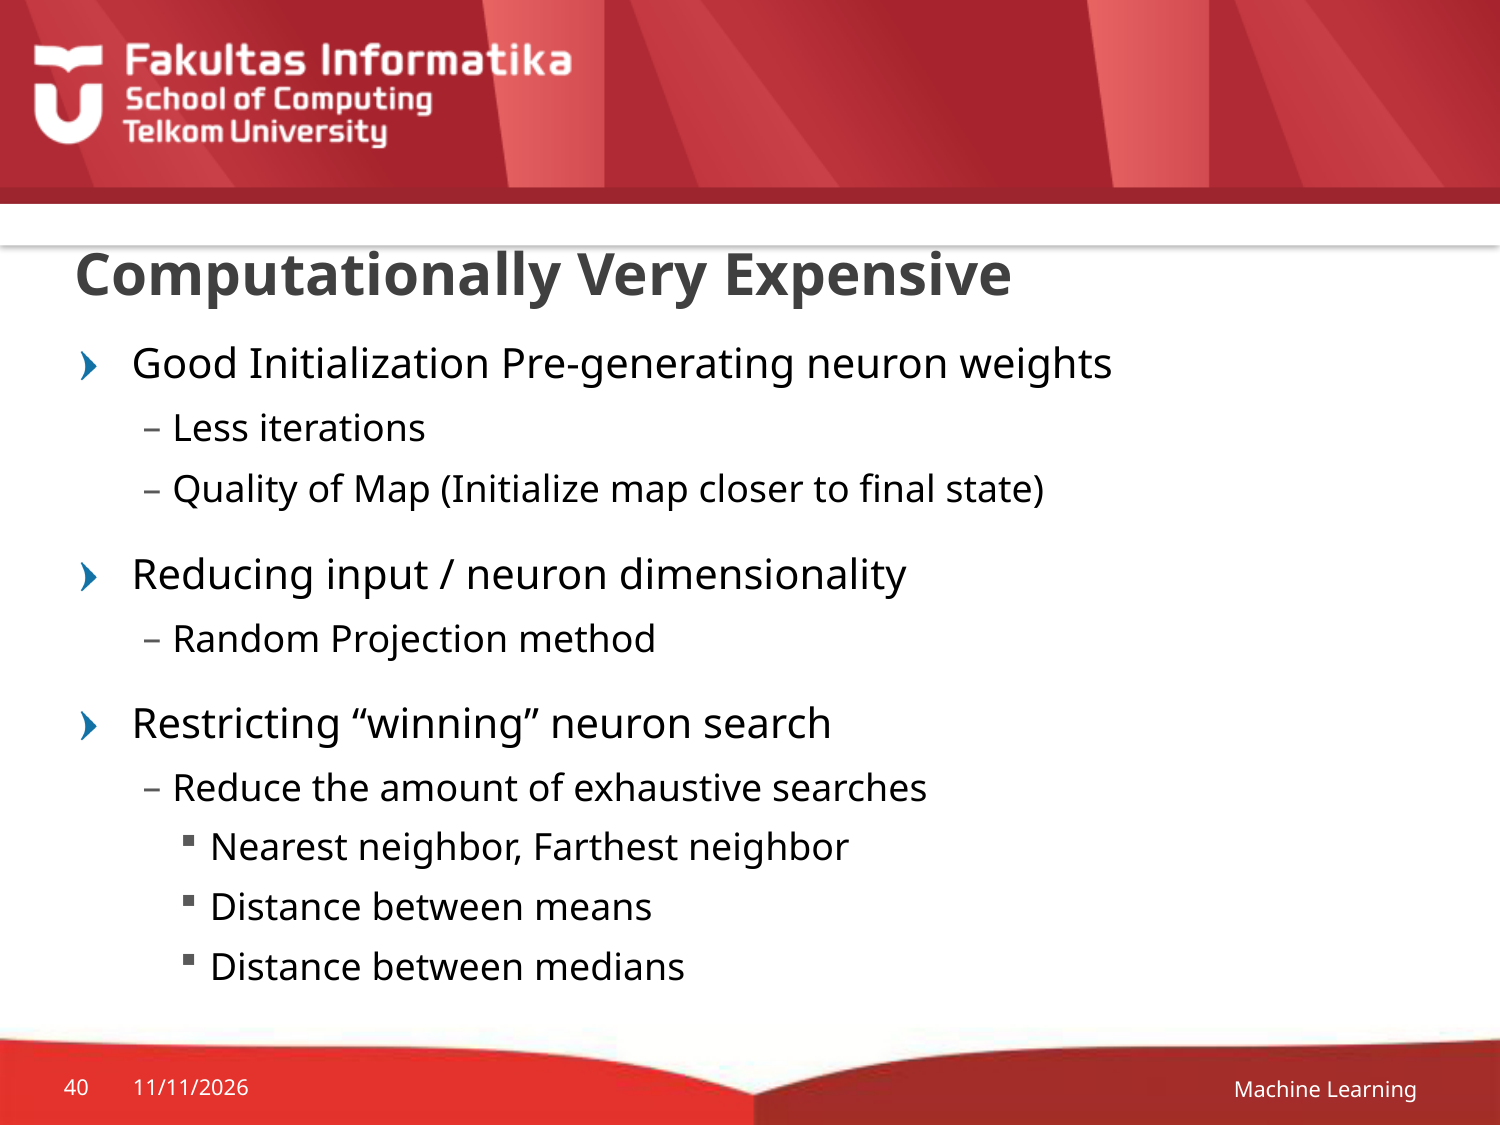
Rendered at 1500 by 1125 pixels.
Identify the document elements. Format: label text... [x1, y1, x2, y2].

slide_number 40 [63, 1058, 123, 1119]
picture [0, 0, 1500, 203]
slide_number 09-Apr-19 [132, 1058, 403, 1119]
title Computationally Very Expensive [59, 219, 1426, 325]
picture [75, 553, 100, 593]
picture [75, 342, 100, 382]
picture [75, 702, 100, 742]
picture [0, 1024, 1500, 1125]
list Good Initialization Pre-generating neuron weights Less iterations Quality of Map (Initialize map closer to final state) Reducing input / neuron dimensionality Random Projection method Restricting “winning” neuron search Reduce the amount of exhaustive searches Nearest neighbor, Farthest neighbor Distance between means Distance between medians [60, 329, 1426, 990]
list Machine Learning [888, 1058, 1433, 1119]
